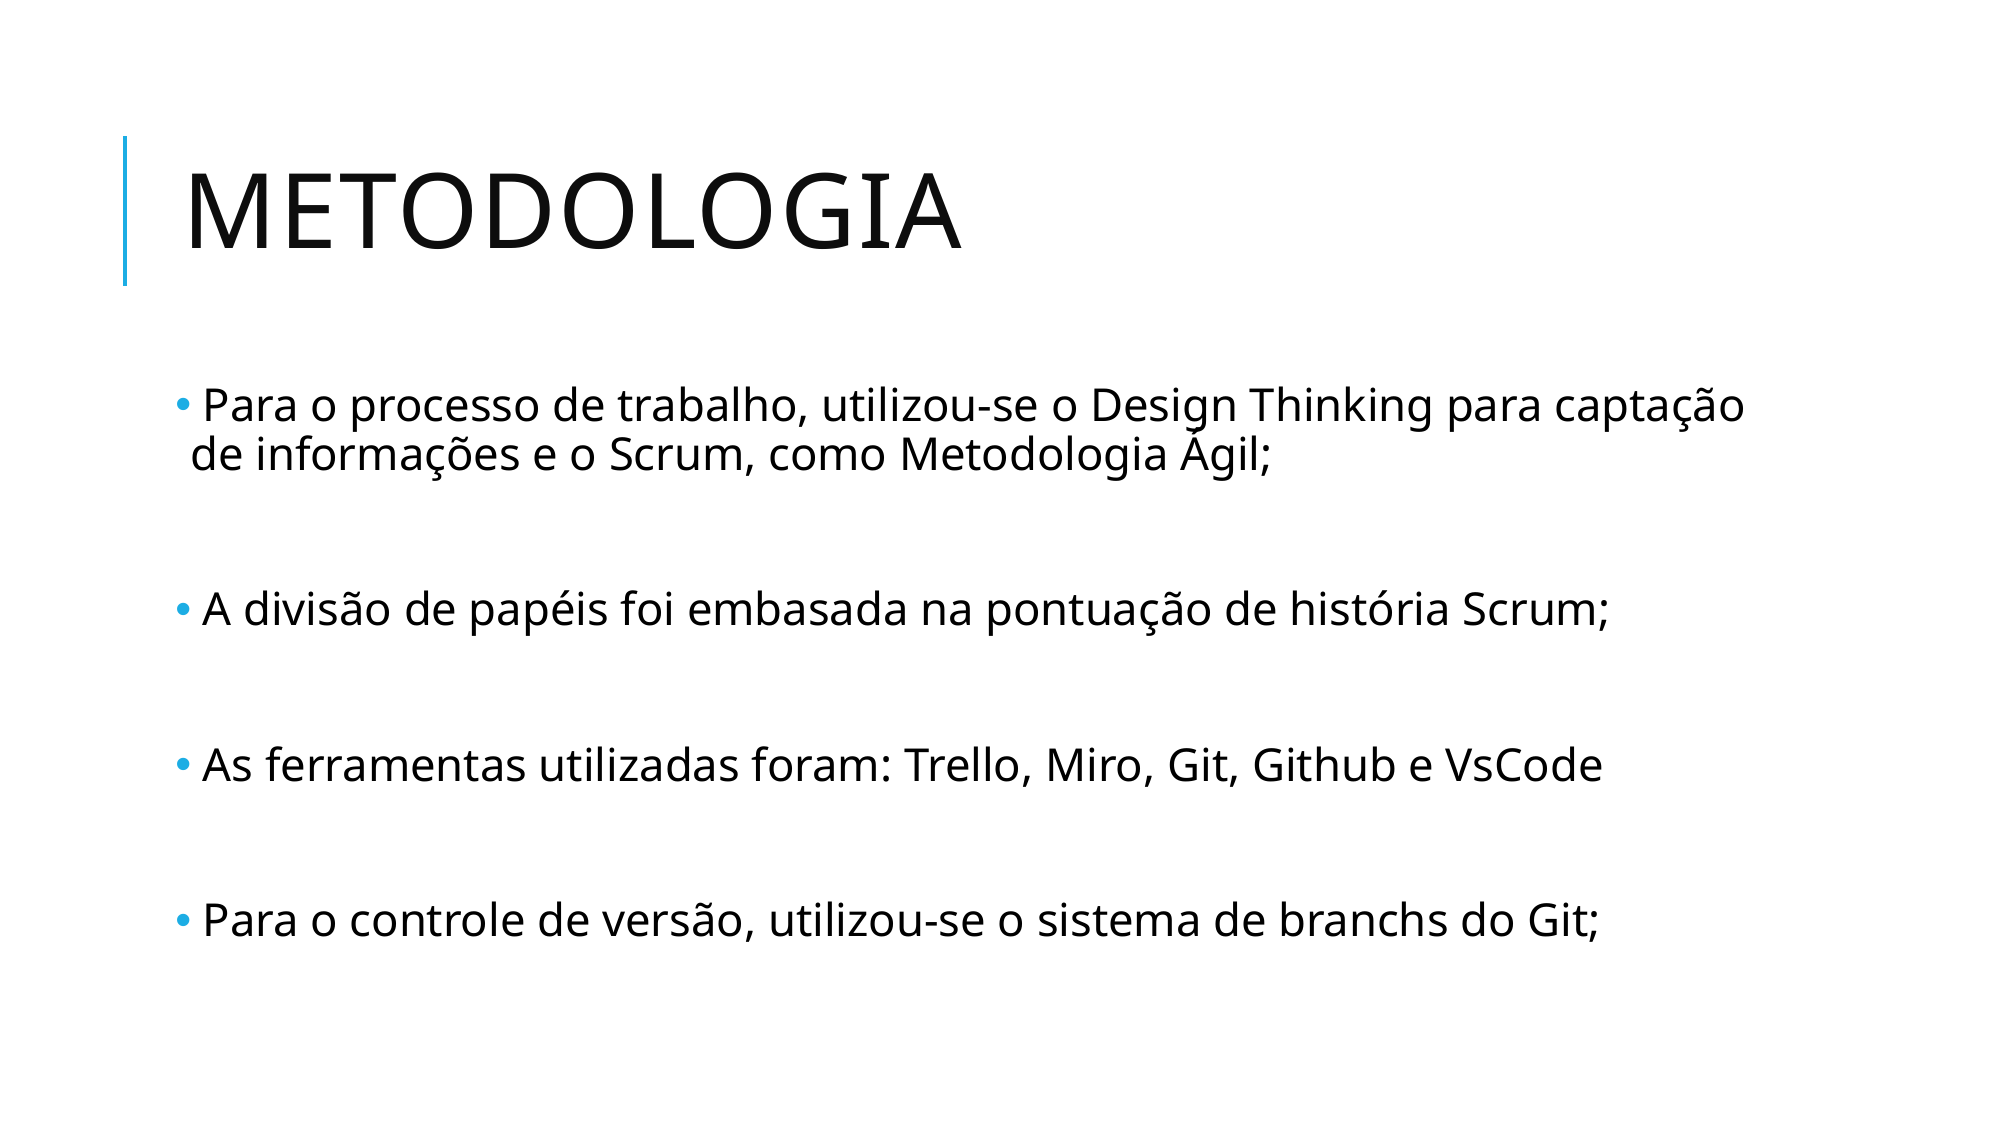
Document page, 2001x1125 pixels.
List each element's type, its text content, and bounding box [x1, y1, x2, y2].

title Metodologia [168, 96, 1763, 342]
list Para o processo de trabalho, utilizou-se o Design Thinking para captação de informações e o Scrum, como Metodologia Ágil; A divisão de papéis foi embasada na pontuação de história Scrum; As ferramentas utilizadas foram: Trello, Miro, Git, Github e VsCode Para o controle de versão, utilizou-se o sistema de branchs do Git; [168, 375, 1763, 1035]
